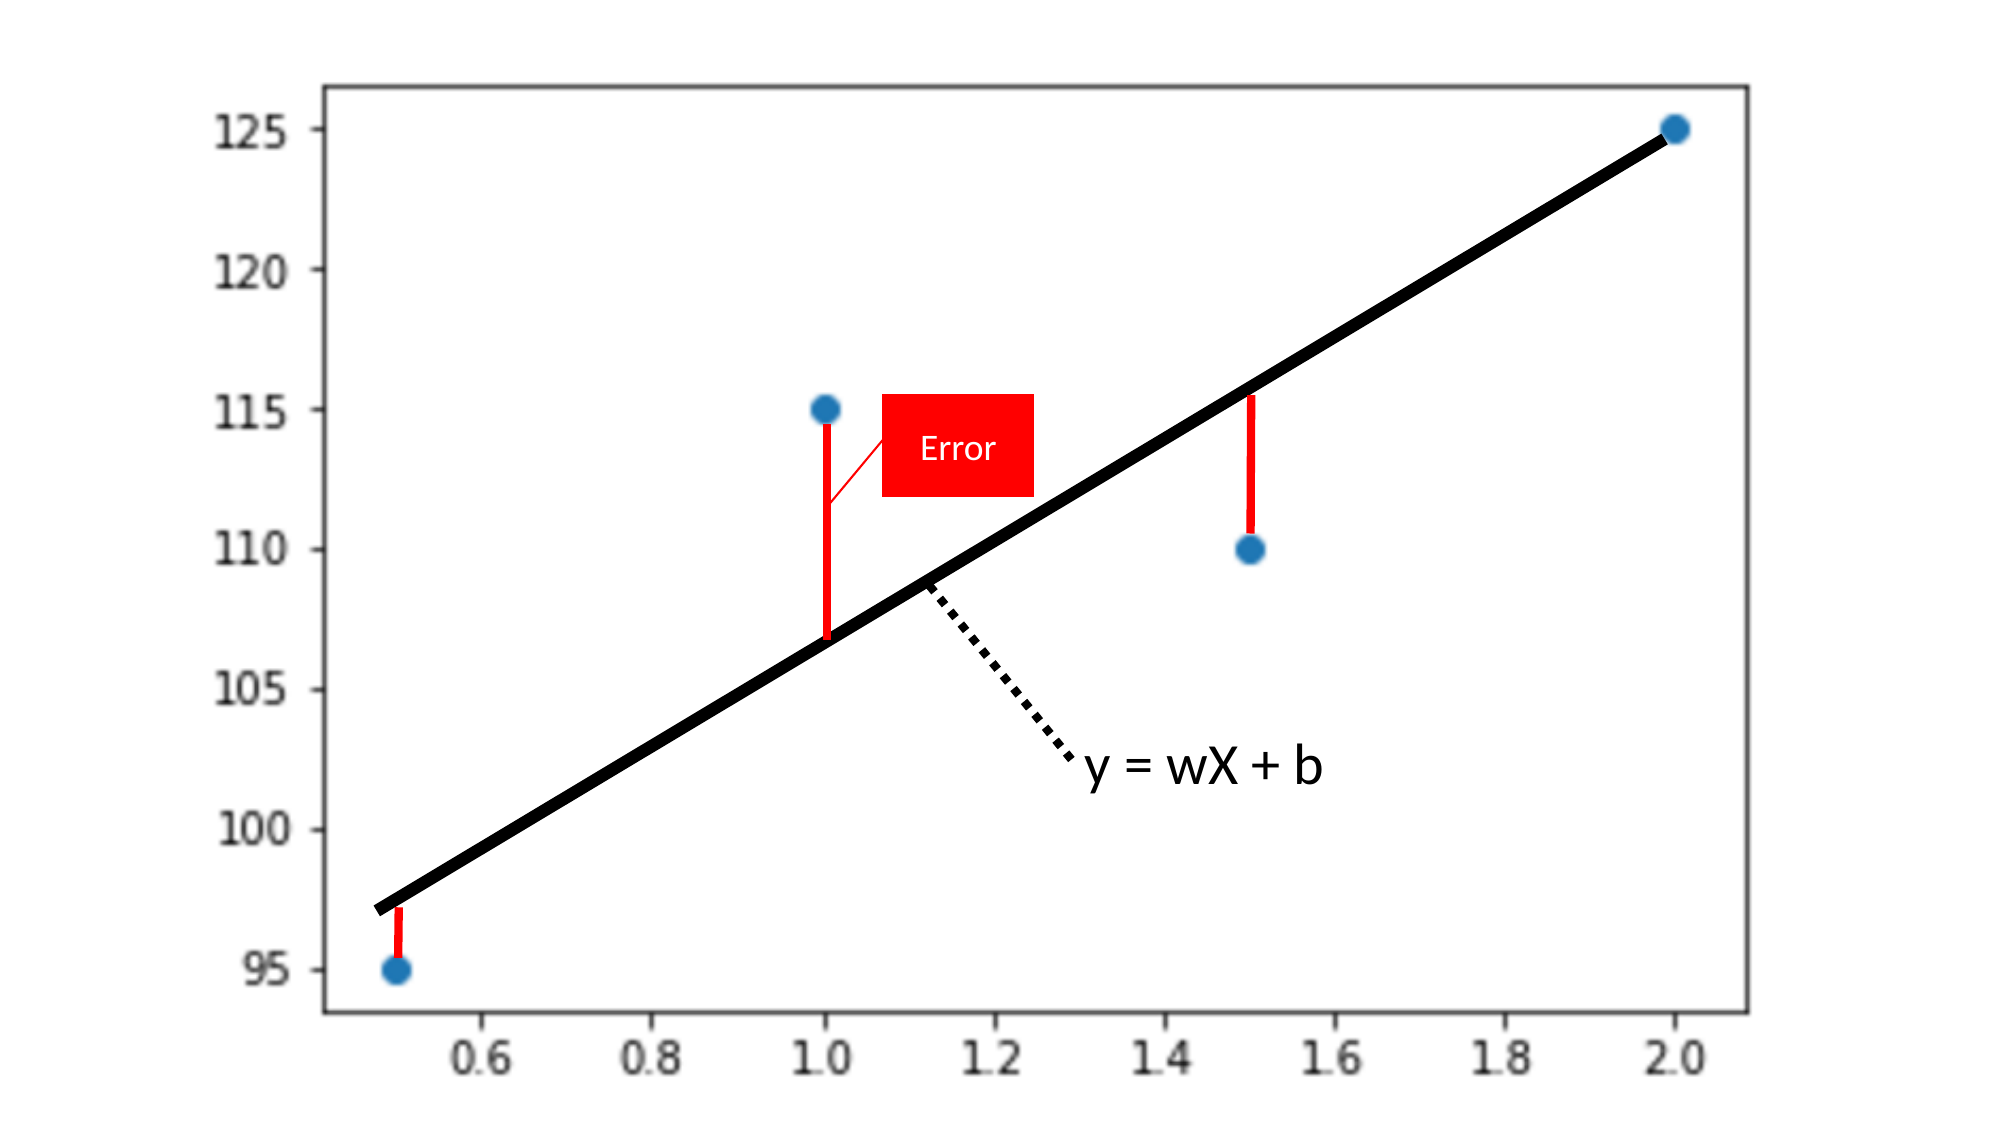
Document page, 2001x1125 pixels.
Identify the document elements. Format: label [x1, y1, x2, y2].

text_box [929, 585, 1076, 765]
picture [102, 13, 1903, 1113]
text_box [376, 138, 1665, 911]
